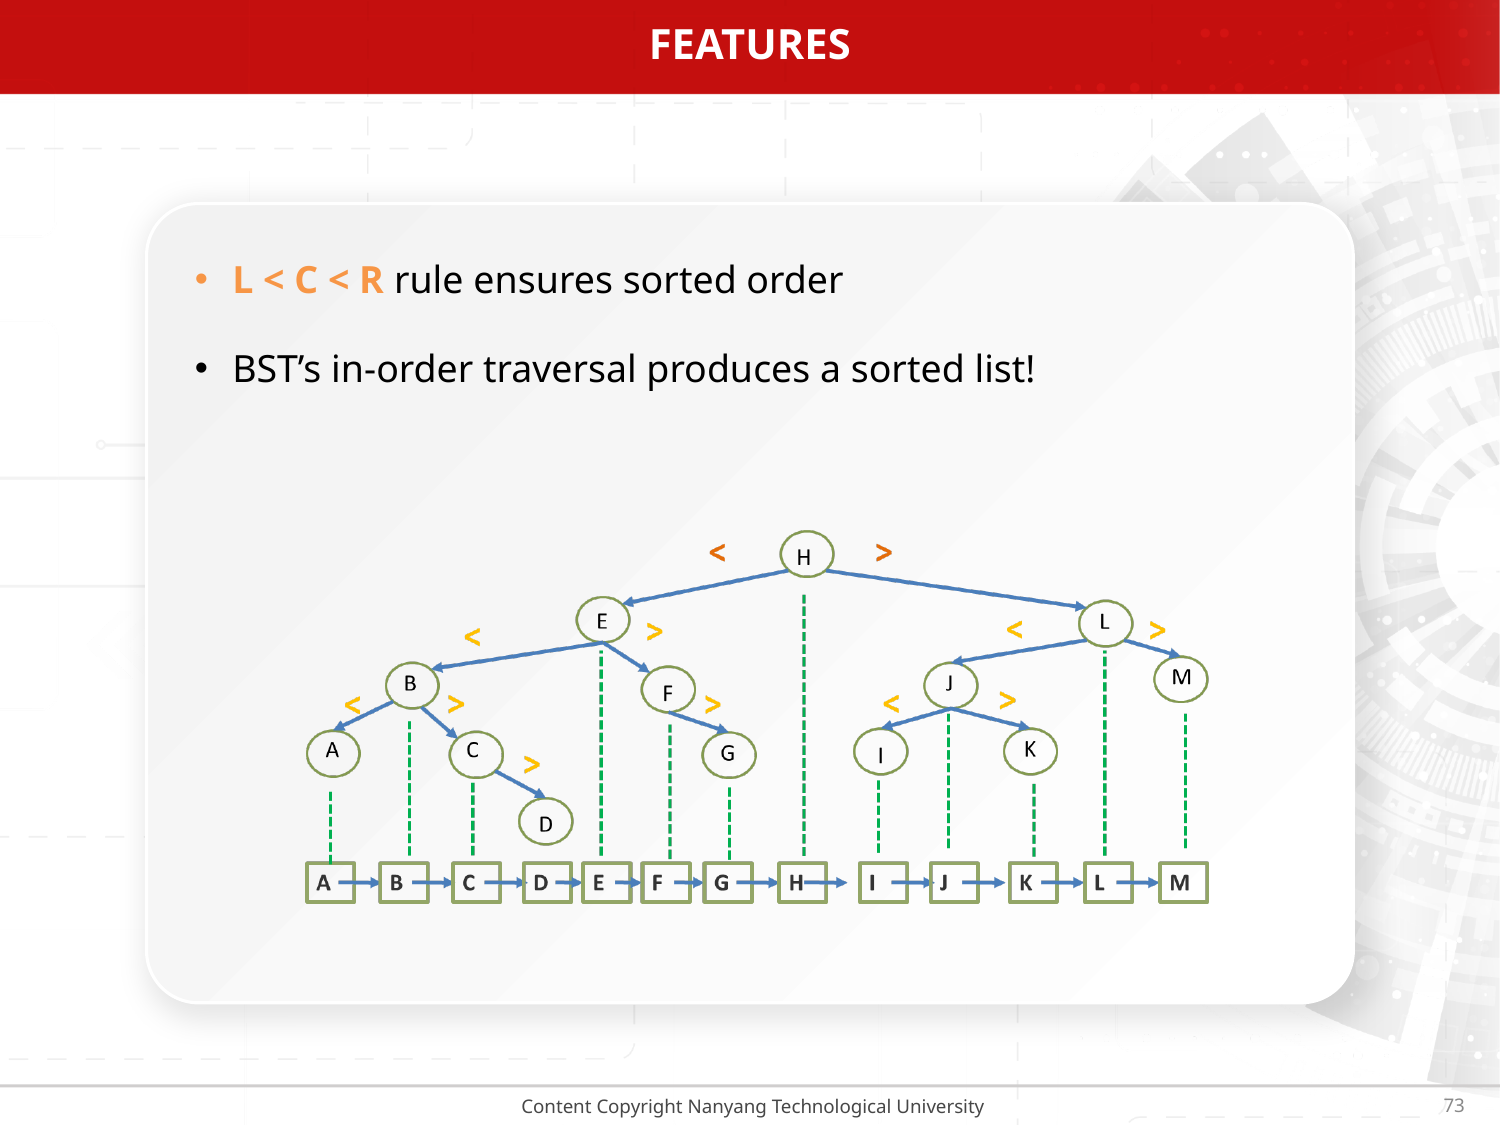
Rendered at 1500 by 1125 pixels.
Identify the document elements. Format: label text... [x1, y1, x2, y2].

picture [0, 1088, 1500, 1125]
text_box L < C < R rule ensures sorted order BST’s in­‐order traversal produces a sorted list! [180, 226, 1325, 936]
title Features [0, 0, 1500, 93]
picture [0, 93, 1500, 1084]
